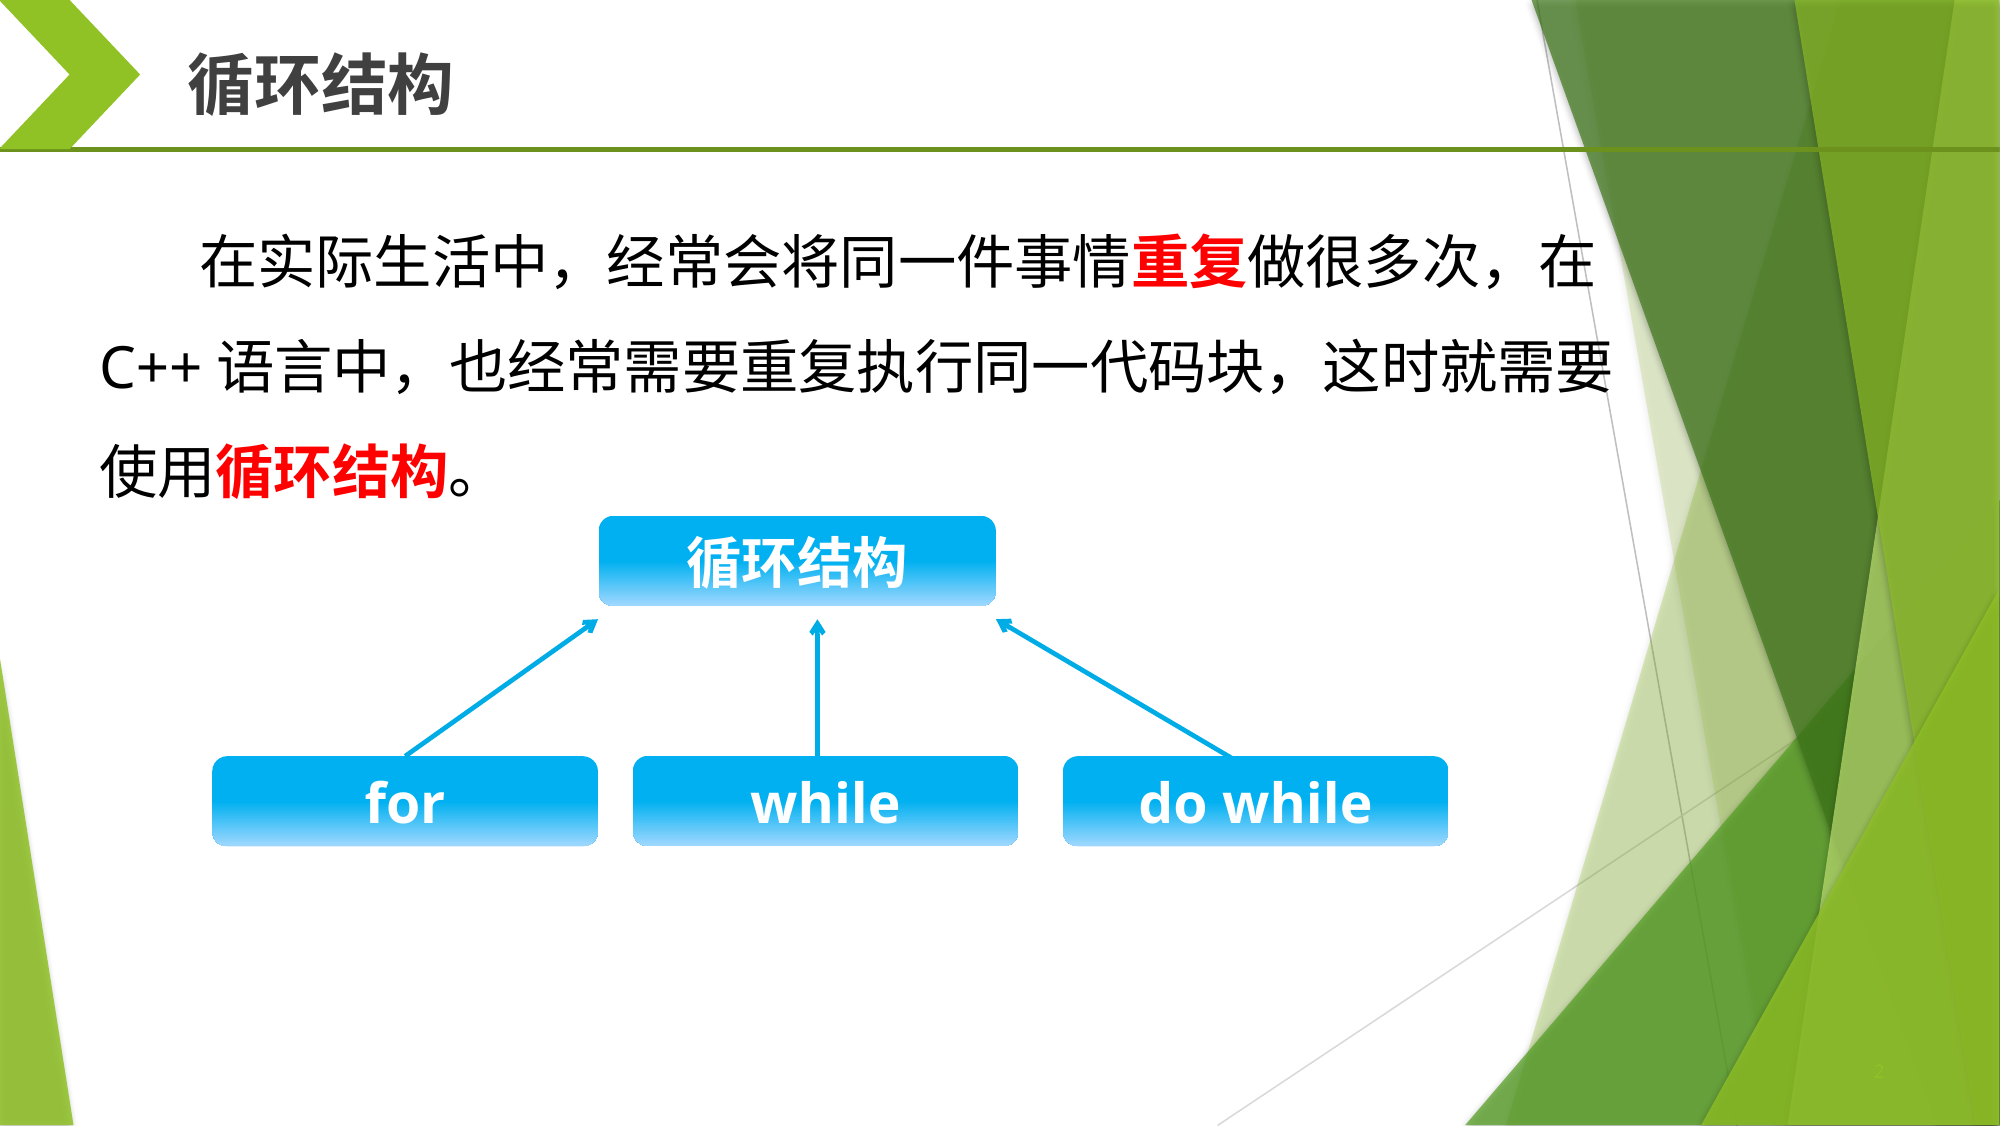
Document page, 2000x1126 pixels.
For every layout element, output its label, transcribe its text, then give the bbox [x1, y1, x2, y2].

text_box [211, 515, 1450, 834]
text_box 在实际生活中，经常会将同一件事情重复做很多次，在C++语言中，也经常需要重复执行同一代码块，这时就需要使用循环结构。 [84, 182, 1671, 513]
text_box 循环结构 [173, 35, 823, 131]
slide_number 2 [1433, 1042, 1900, 1103]
text_box [0, 0, 142, 148]
